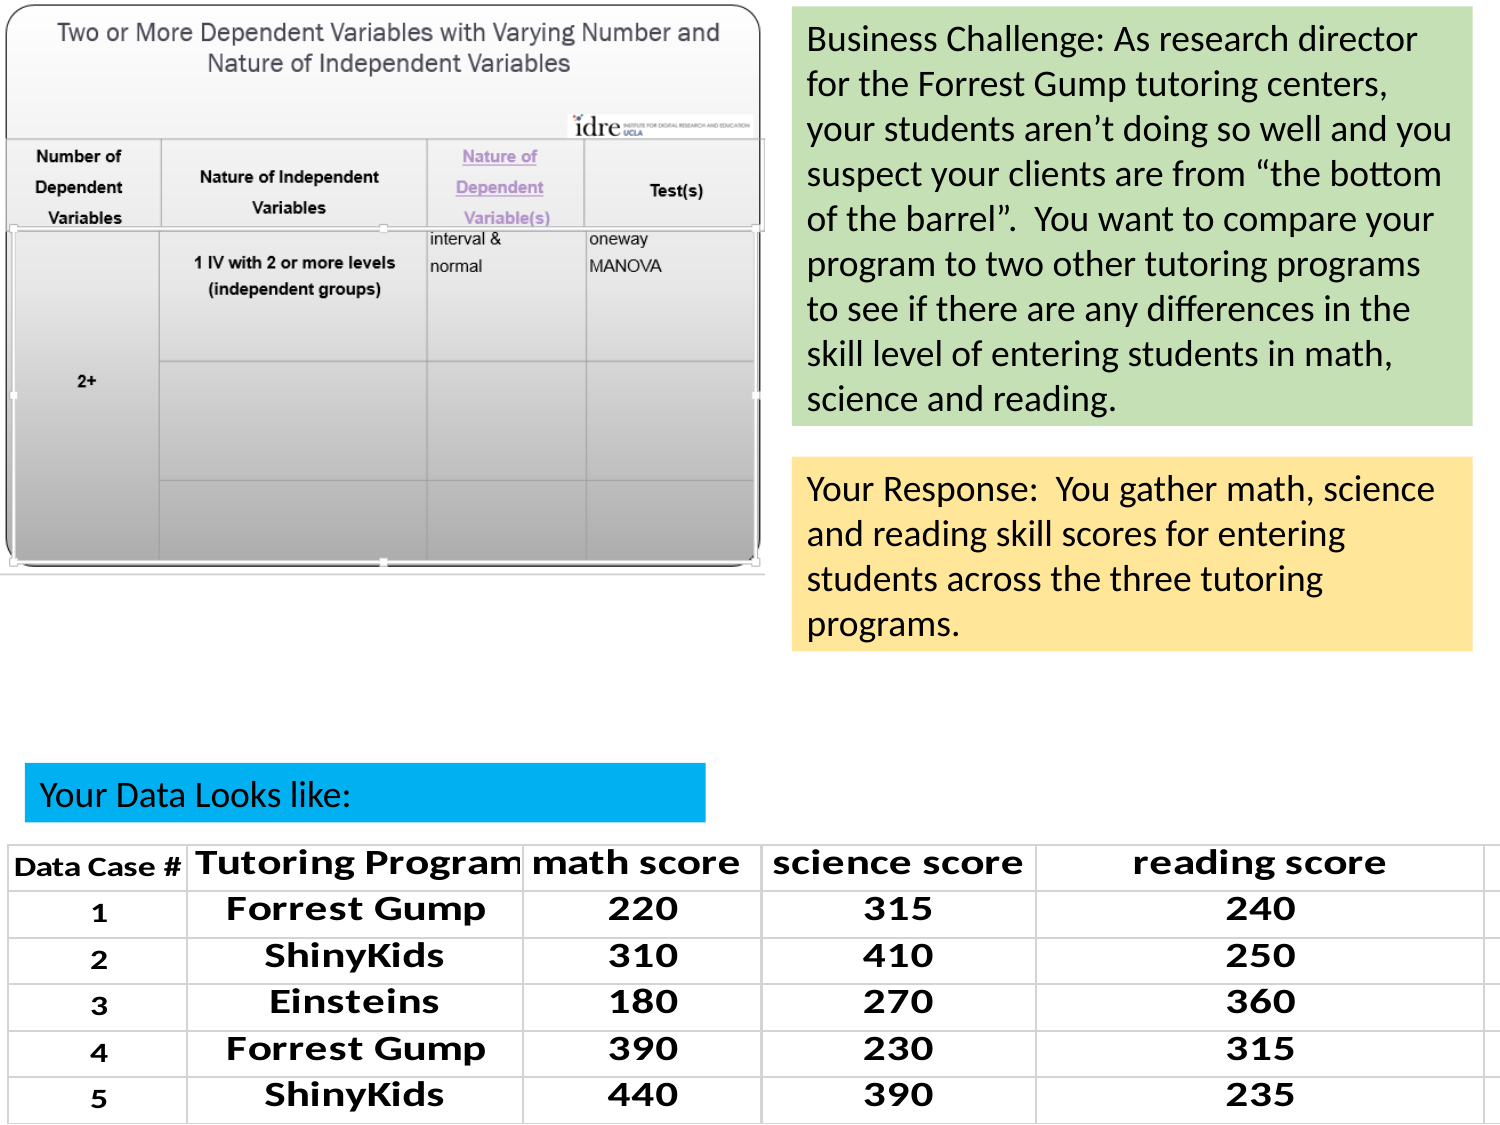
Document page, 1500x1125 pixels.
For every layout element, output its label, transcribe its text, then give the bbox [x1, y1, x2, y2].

text_box Your Data Looks like: [24, 762, 706, 823]
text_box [6, 843, 1500, 1125]
text_box Your Response: You gather math, science and reading skill scores for entering students across the three tutoring programs. [791, 456, 1473, 652]
text_box Business Challenge: As research director for the Forrest Gump tutoring centers, your students aren’t doing so well and you suspect your clients are from “the bottom of the barrel”. You want to compare your program to two other tutoring programs to see if there are any differences in the skill level of entering students in math, science and reading. [791, 6, 1473, 426]
picture [0, 0, 765, 576]
